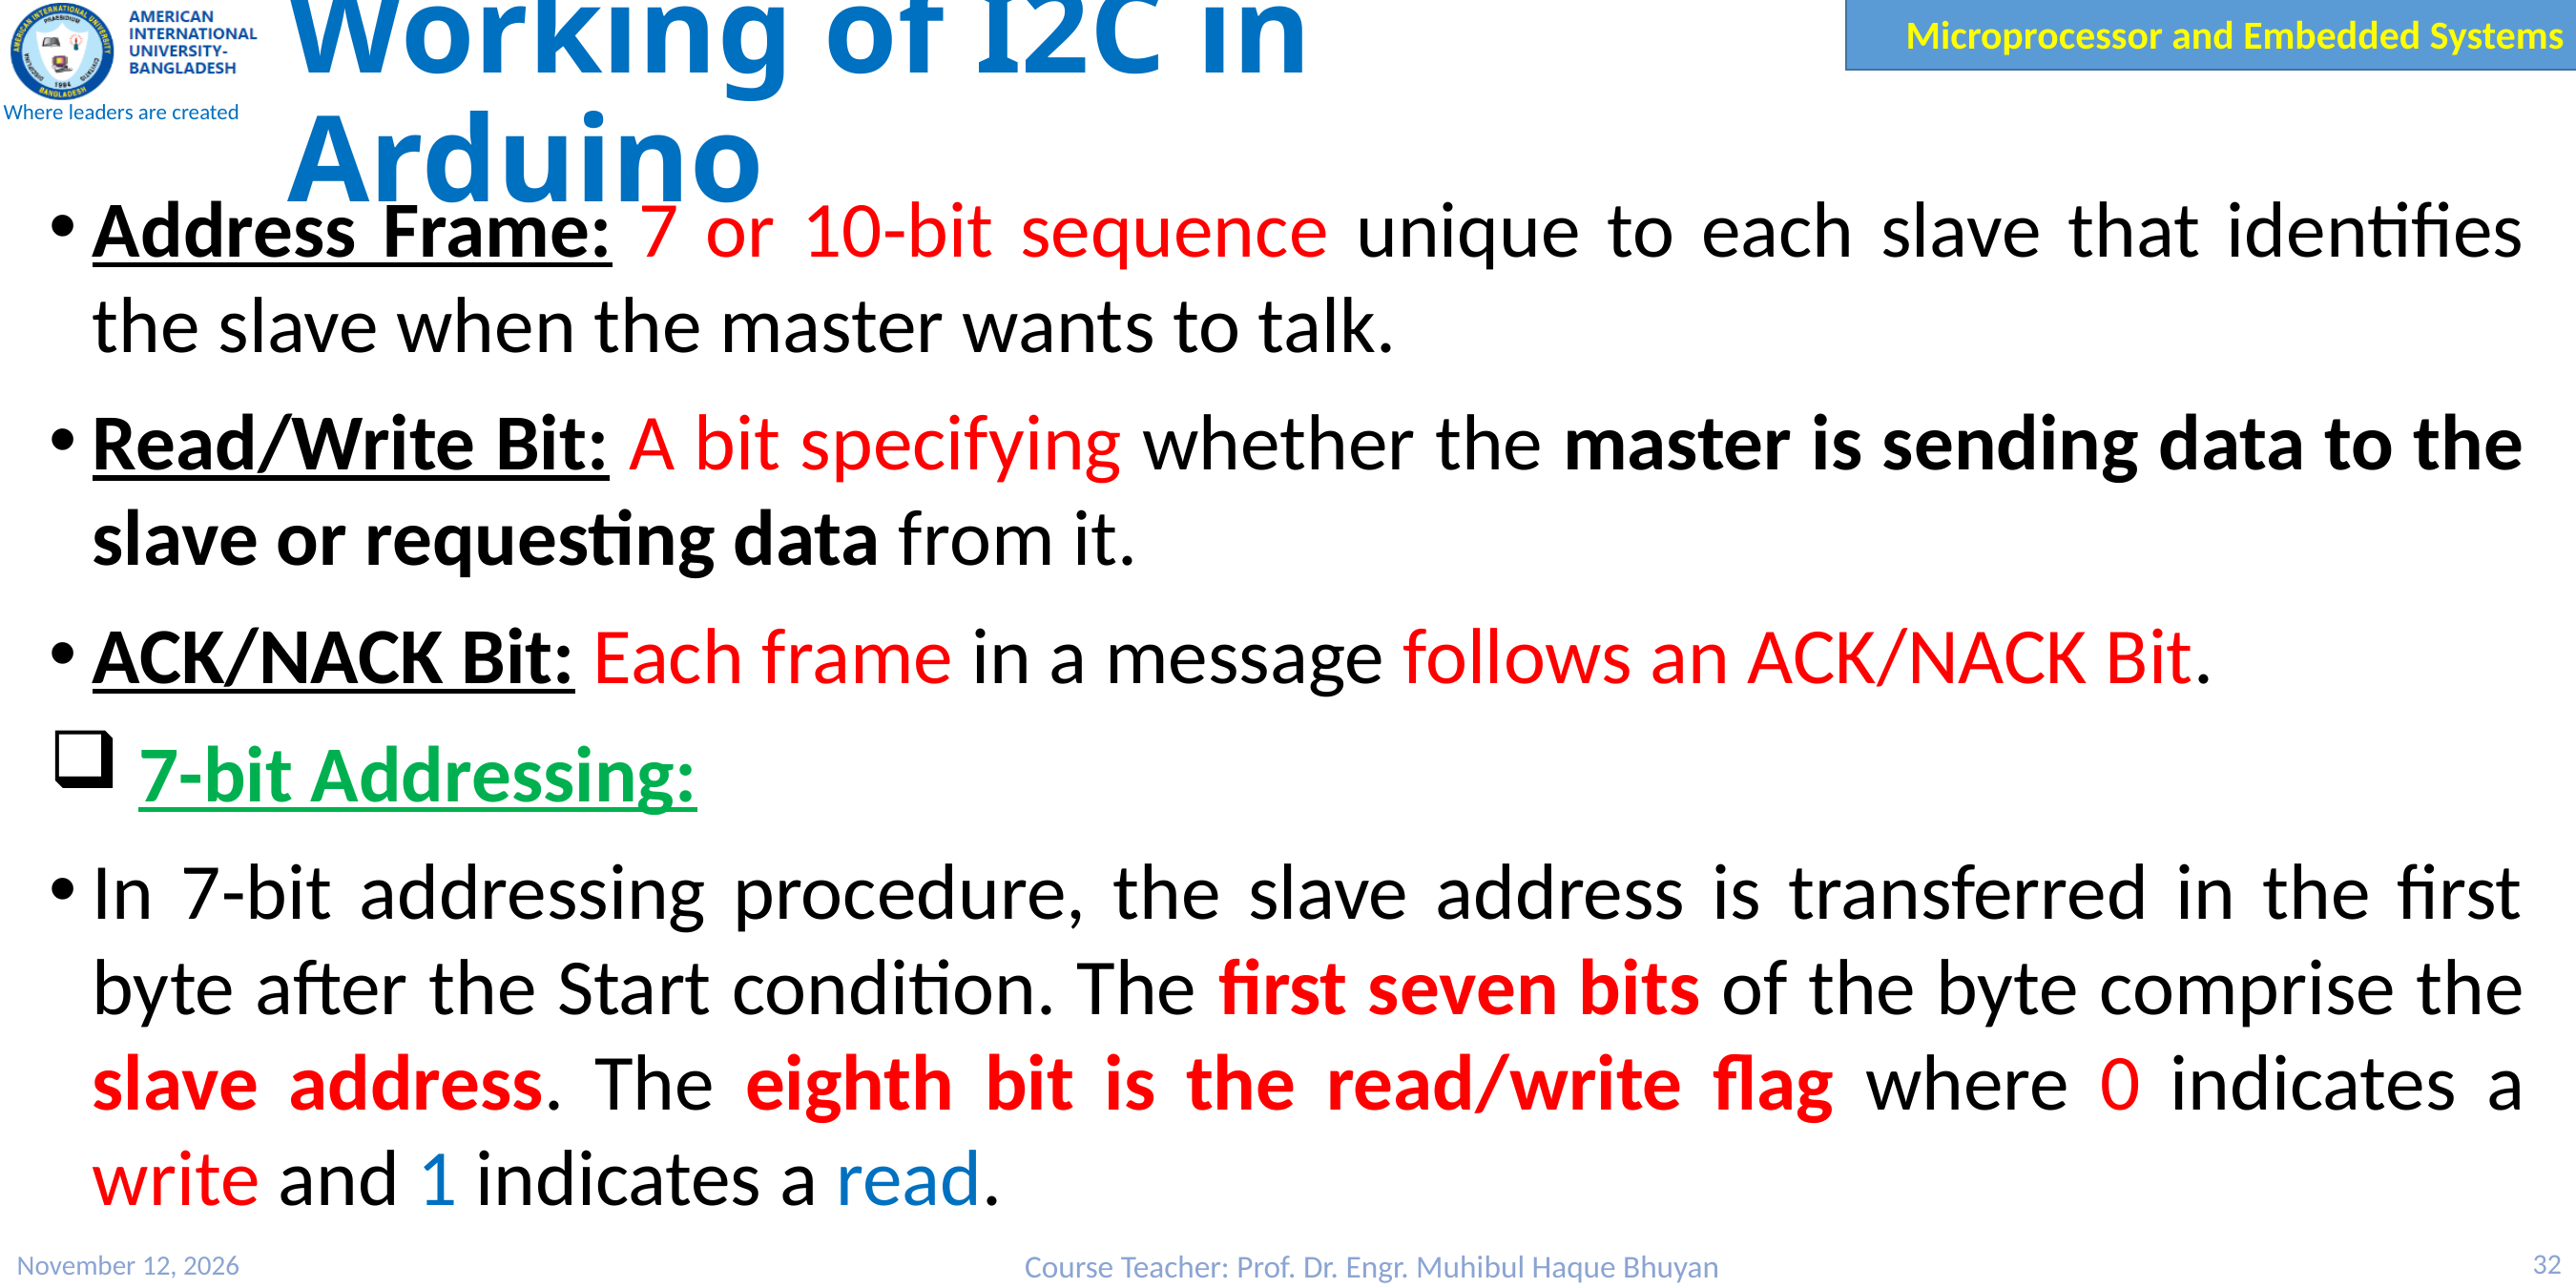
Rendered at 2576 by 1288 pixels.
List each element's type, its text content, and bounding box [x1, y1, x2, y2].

title Working of I2C in Arduino [273, 27, 1833, 170]
picture [0, 3, 265, 104]
footer Course Teacher: Prof. Dr. Engr. Muhibul Haque Bhuyan [853, 1239, 1893, 1288]
slide_number 32 [2369, 1239, 2576, 1285]
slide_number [2, 1239, 440, 1288]
list Address Frame: 7 or 10-bit sequence unique to each slave that identifies the slave when the master wants to talk. Read/Write Bit: A bit specifying whether the master is sending data to the slave or requesting data from it. ACK/NACK Bit: Each frame in a message follows an ACK/NACK Bit. 7-bit Addressing: In 7-bit addressing procedure, the slave address is transferred in the first byte after the Start condition. The first seven bits of the byte comprise the slave address. The eighth bit is the read/write flag where 0 indicates a write and 1 indicates a read. [34, 170, 2540, 1215]
